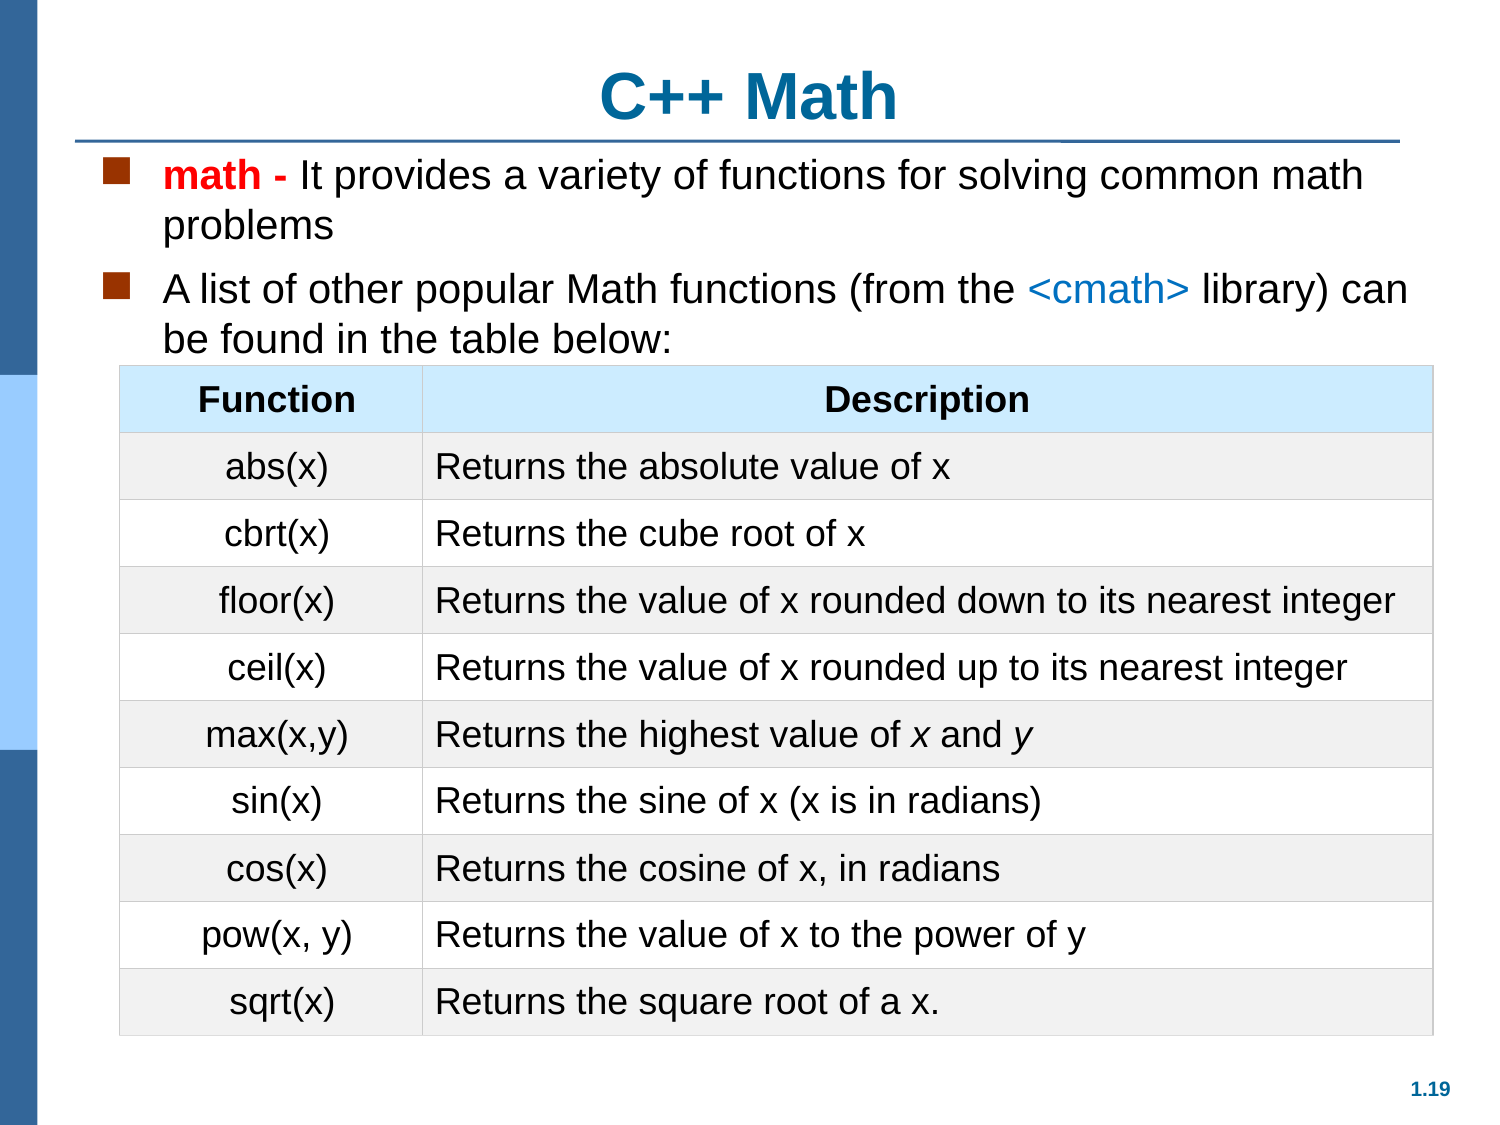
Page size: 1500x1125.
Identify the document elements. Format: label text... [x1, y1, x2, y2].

list math - It provides a variety of functions for solving common math problems A list of other popular Math functions (from the <cmath> library) can be found in the table below: [91, 140, 1462, 366]
table_cell Returns the square root of a x. [423, 969, 1432, 1035]
table_cell Returns the absolute value of x [423, 433, 1432, 499]
table_cell sin(x) [120, 768, 422, 834]
table_header Function [120, 366, 422, 432]
table_cell Returns the value of x rounded up to its nearest integer [423, 634, 1432, 700]
table_cell ceil(x) [120, 634, 422, 700]
table_cell pow(x, y) [120, 902, 422, 968]
title C++ Math [75, 45, 1425, 141]
table_cell Returns the cosine of x, in radians [423, 835, 1432, 901]
table_cell floor(x) [120, 567, 422, 633]
table_cell cbrt(x) [120, 500, 422, 566]
table_cell Returns the highest value of x and y [423, 701, 1432, 767]
table_cell Returns the sine of x (x is in radians) [423, 768, 1432, 834]
table_cell abs(x) [120, 433, 422, 499]
table_cell max(x,y) [120, 701, 422, 767]
table_header Description [423, 366, 1432, 432]
table_cell Returns the value of x rounded down to its nearest integer [423, 567, 1432, 633]
table_cell Returns the cube root of x [423, 500, 1432, 566]
table_cell sqrt(x) [120, 969, 422, 1035]
table_cell Returns the value of x to the power of y [423, 902, 1432, 968]
table_cell cos(x) [120, 835, 422, 901]
